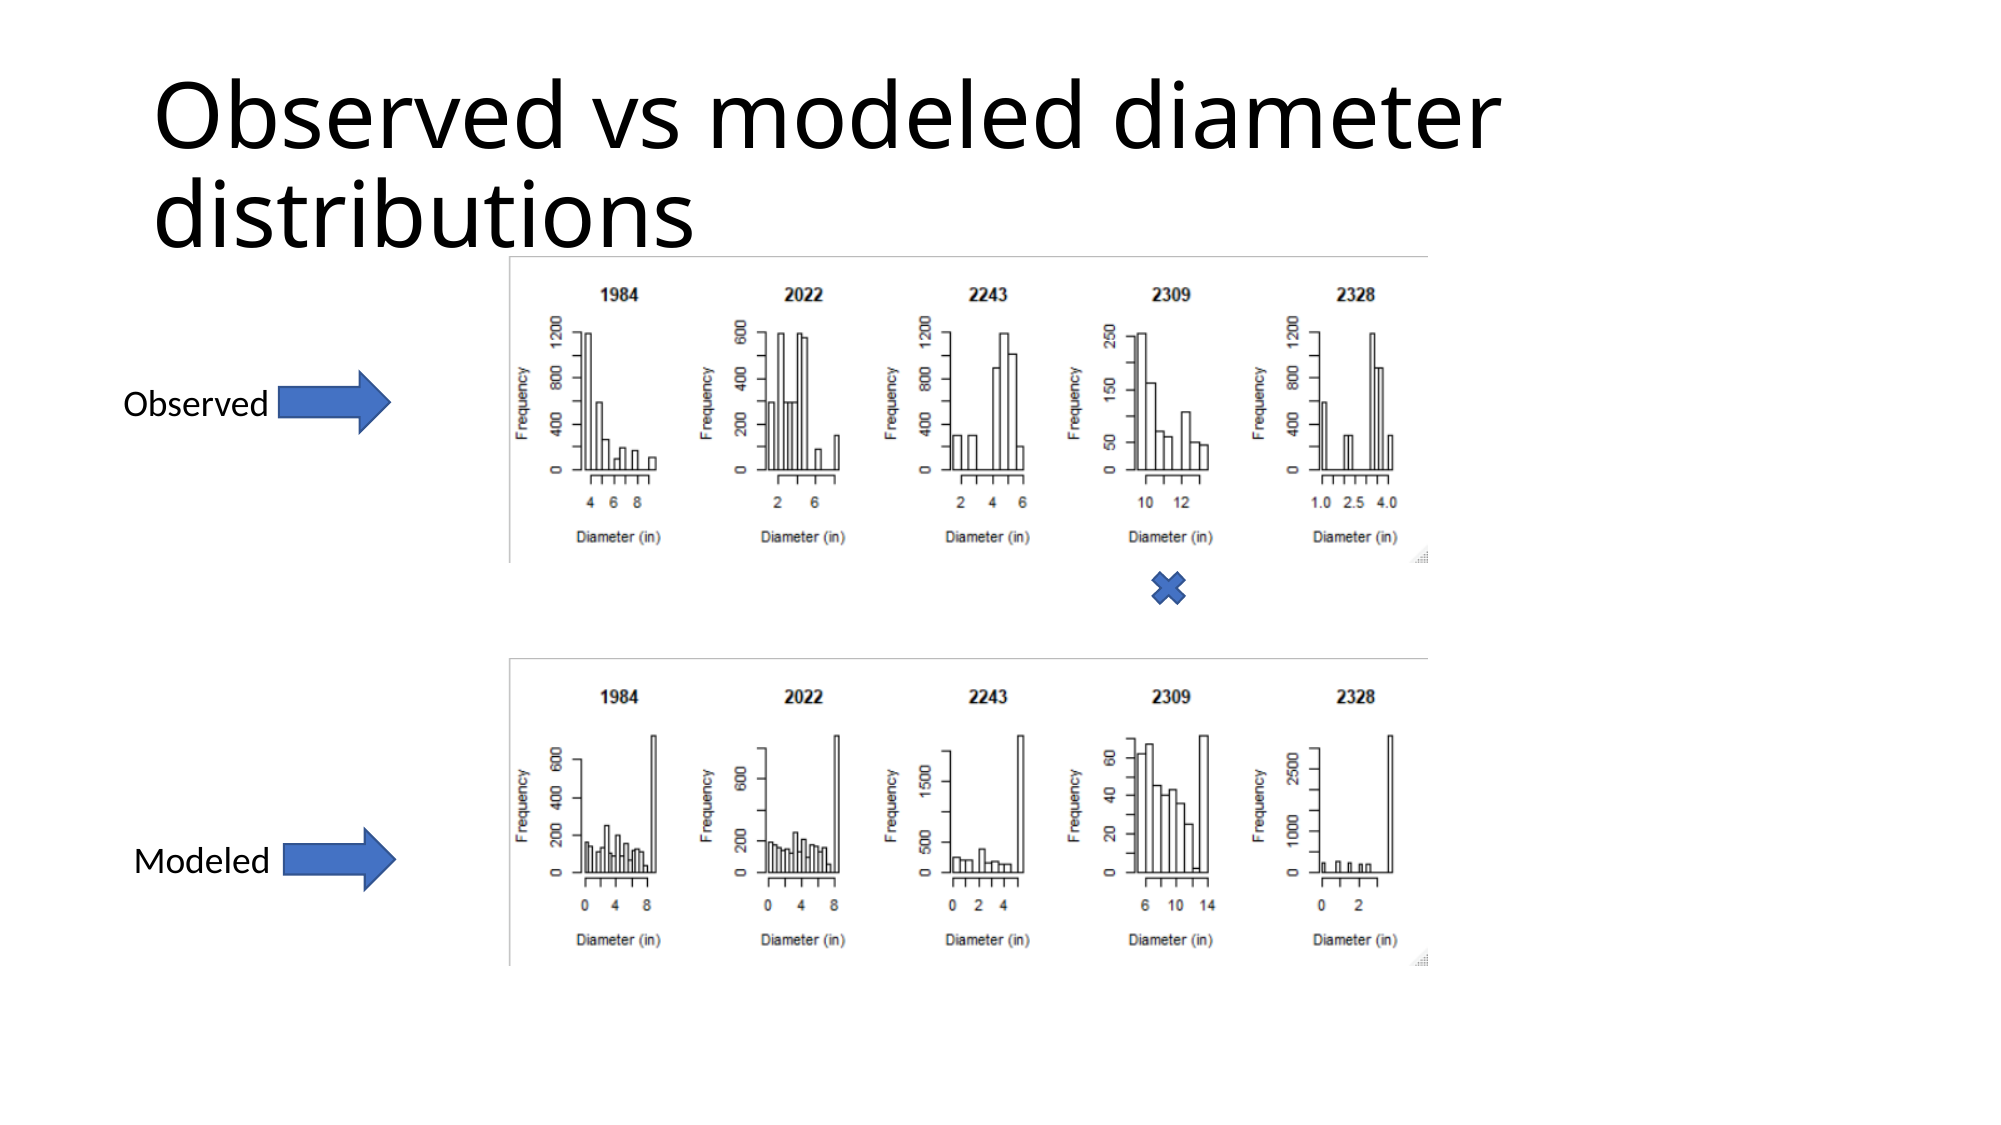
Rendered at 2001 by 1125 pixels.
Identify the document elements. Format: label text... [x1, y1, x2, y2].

title Observed vs modeled diameter distributions [137, 59, 1863, 278]
picture [508, 658, 1428, 966]
picture [508, 256, 1428, 563]
text_box Observed [108, 371, 351, 432]
text_box Modeled [118, 829, 361, 889]
text_box [282, 826, 397, 893]
text_box [277, 369, 392, 435]
text_box [1151, 571, 1187, 606]
